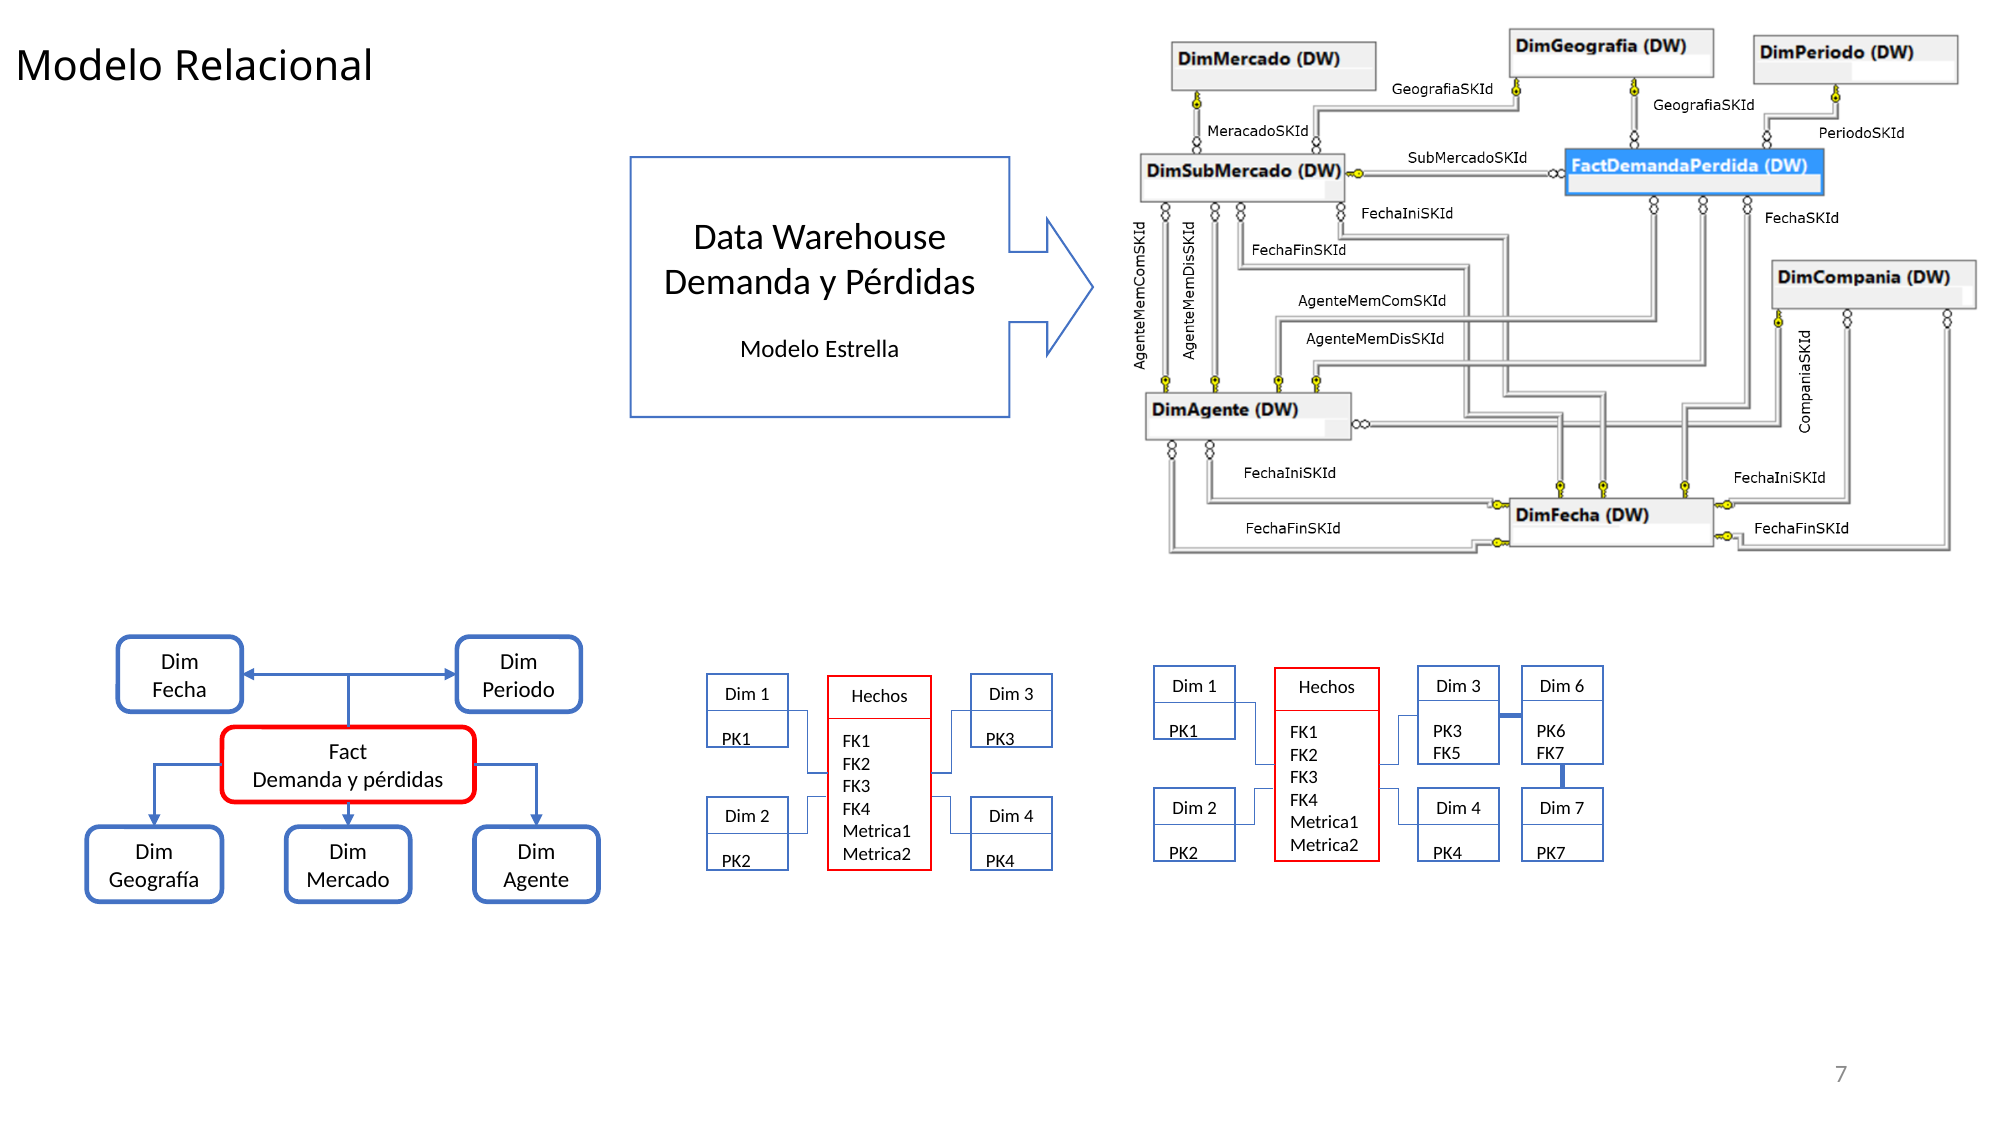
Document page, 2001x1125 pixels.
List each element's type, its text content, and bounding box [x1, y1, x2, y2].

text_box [1154, 665, 1603, 862]
slide_number 7 [1412, 1042, 1863, 1103]
picture [1125, 8, 1991, 561]
title Modelo Relacional [0, 18, 463, 117]
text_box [707, 674, 1052, 870]
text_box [86, 636, 599, 902]
text_box Data Warehouse Demanda y Pérdidas Modelo Estrella [629, 156, 1095, 419]
